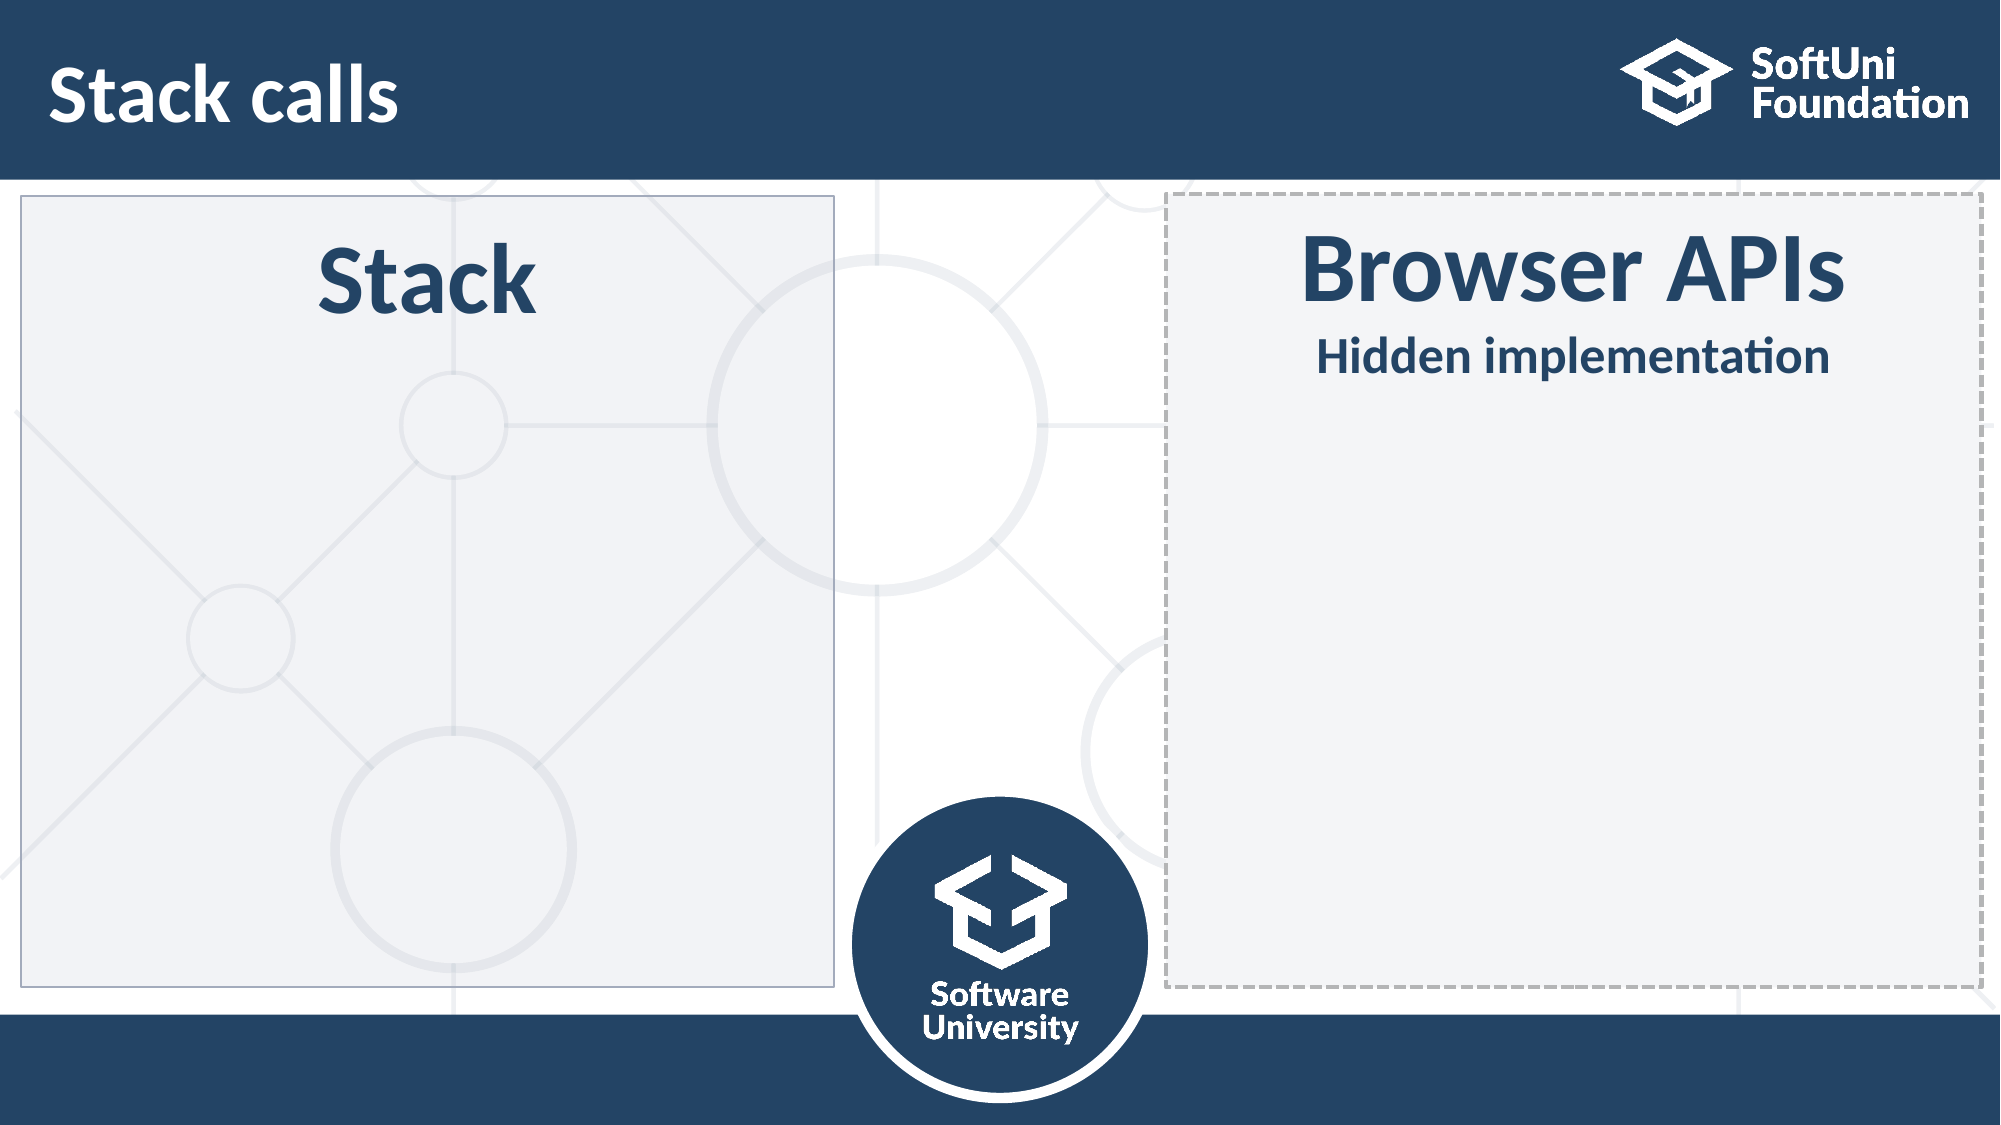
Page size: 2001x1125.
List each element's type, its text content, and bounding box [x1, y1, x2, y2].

picture [921, 854, 1079, 1049]
text_box Browser APIs Hidden implementation [1164, 192, 1984, 989]
title Stack calls [31, 16, 1968, 162]
list Stack [20, 196, 835, 988]
